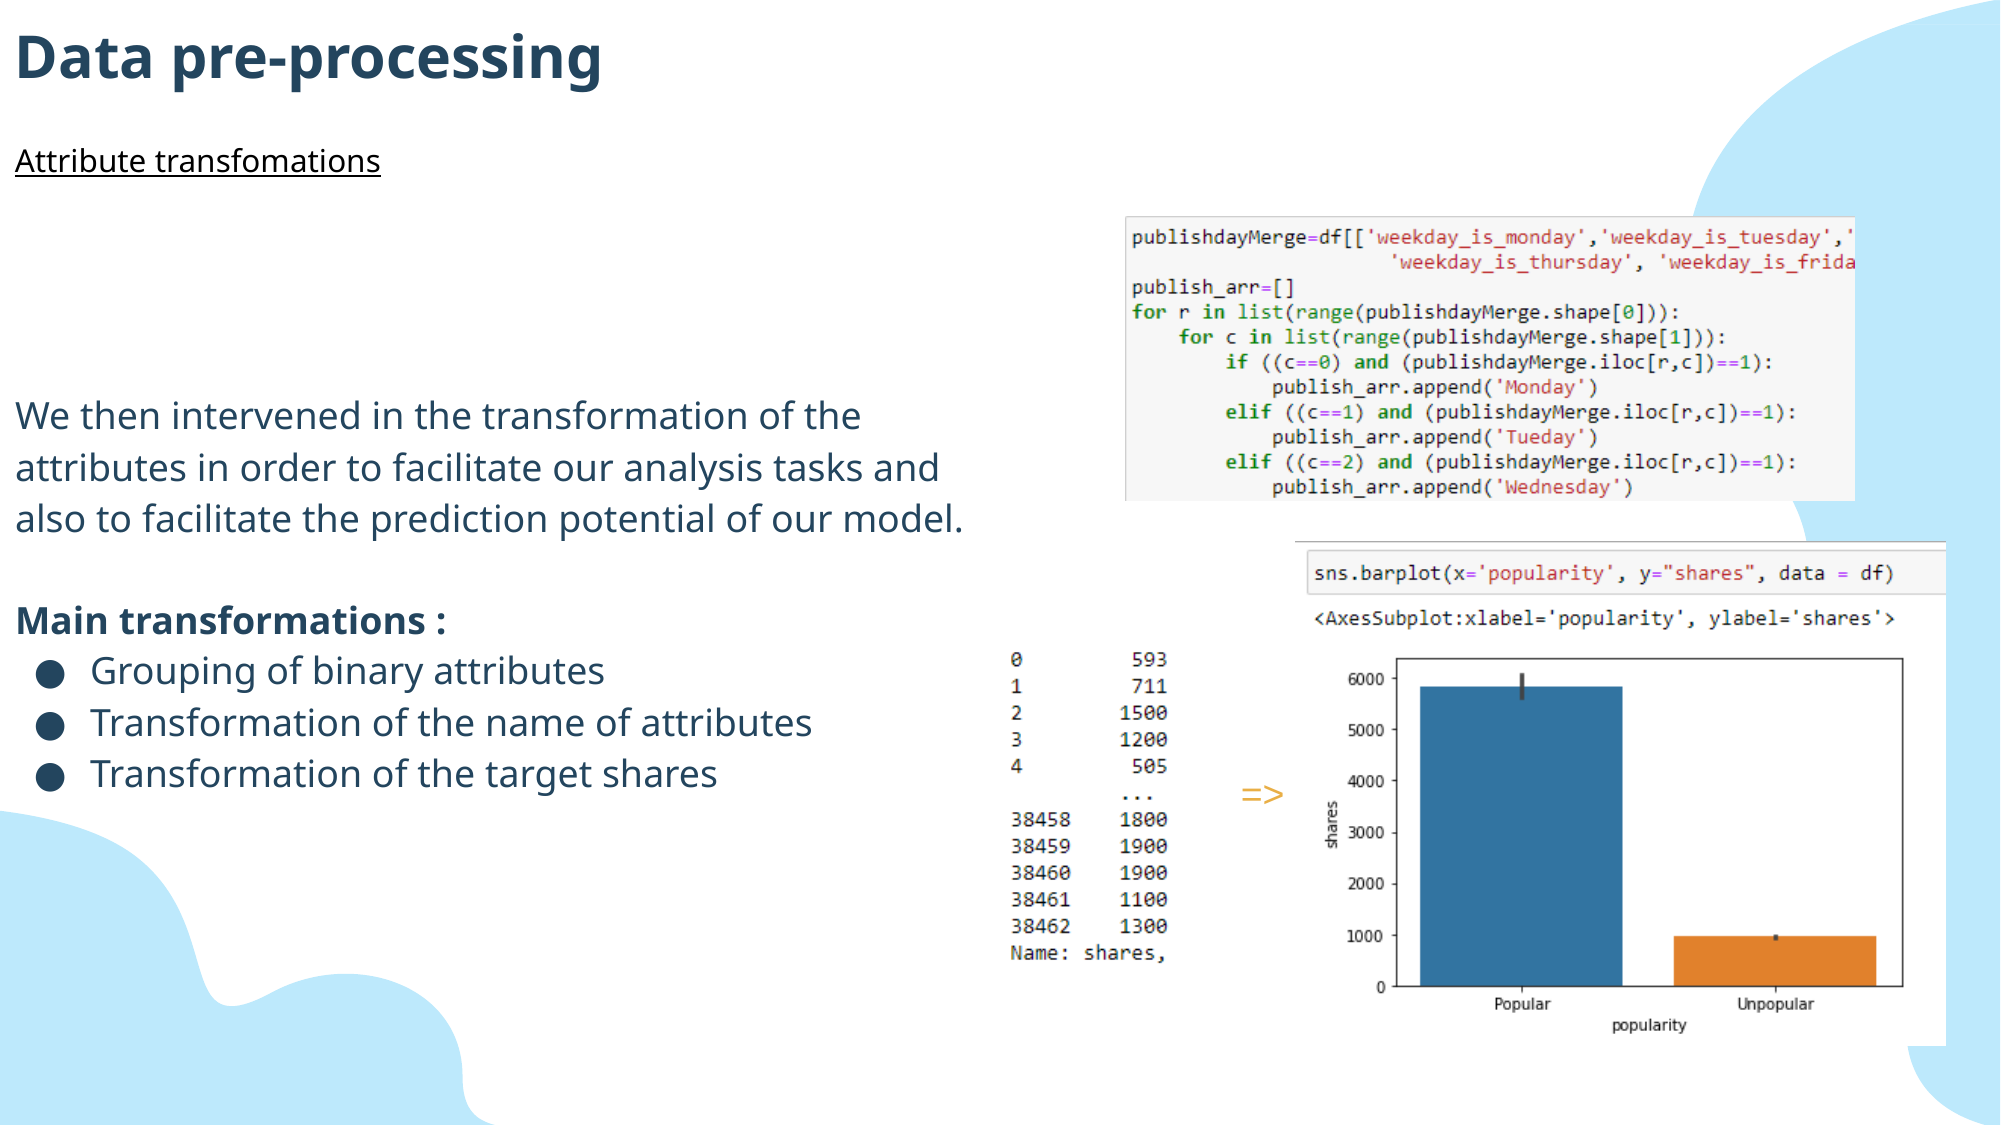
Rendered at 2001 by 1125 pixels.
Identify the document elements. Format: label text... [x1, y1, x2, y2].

title Data pre-processing Attribute transfomations [0, 1, 1575, 245]
picture [1125, 216, 1855, 501]
list We then intervened in the transformation of the attributes in order to facilitate our analysis tasks and also to facilitate the prediction potential of our model. Main transformations : Grouping of binary attributes Transformation of the name of attributes Transformation of the target shares [0, 375, 1001, 1062]
picture [1295, 541, 1946, 1046]
text_box => [1226, 763, 1290, 823]
picture [999, 640, 1181, 971]
